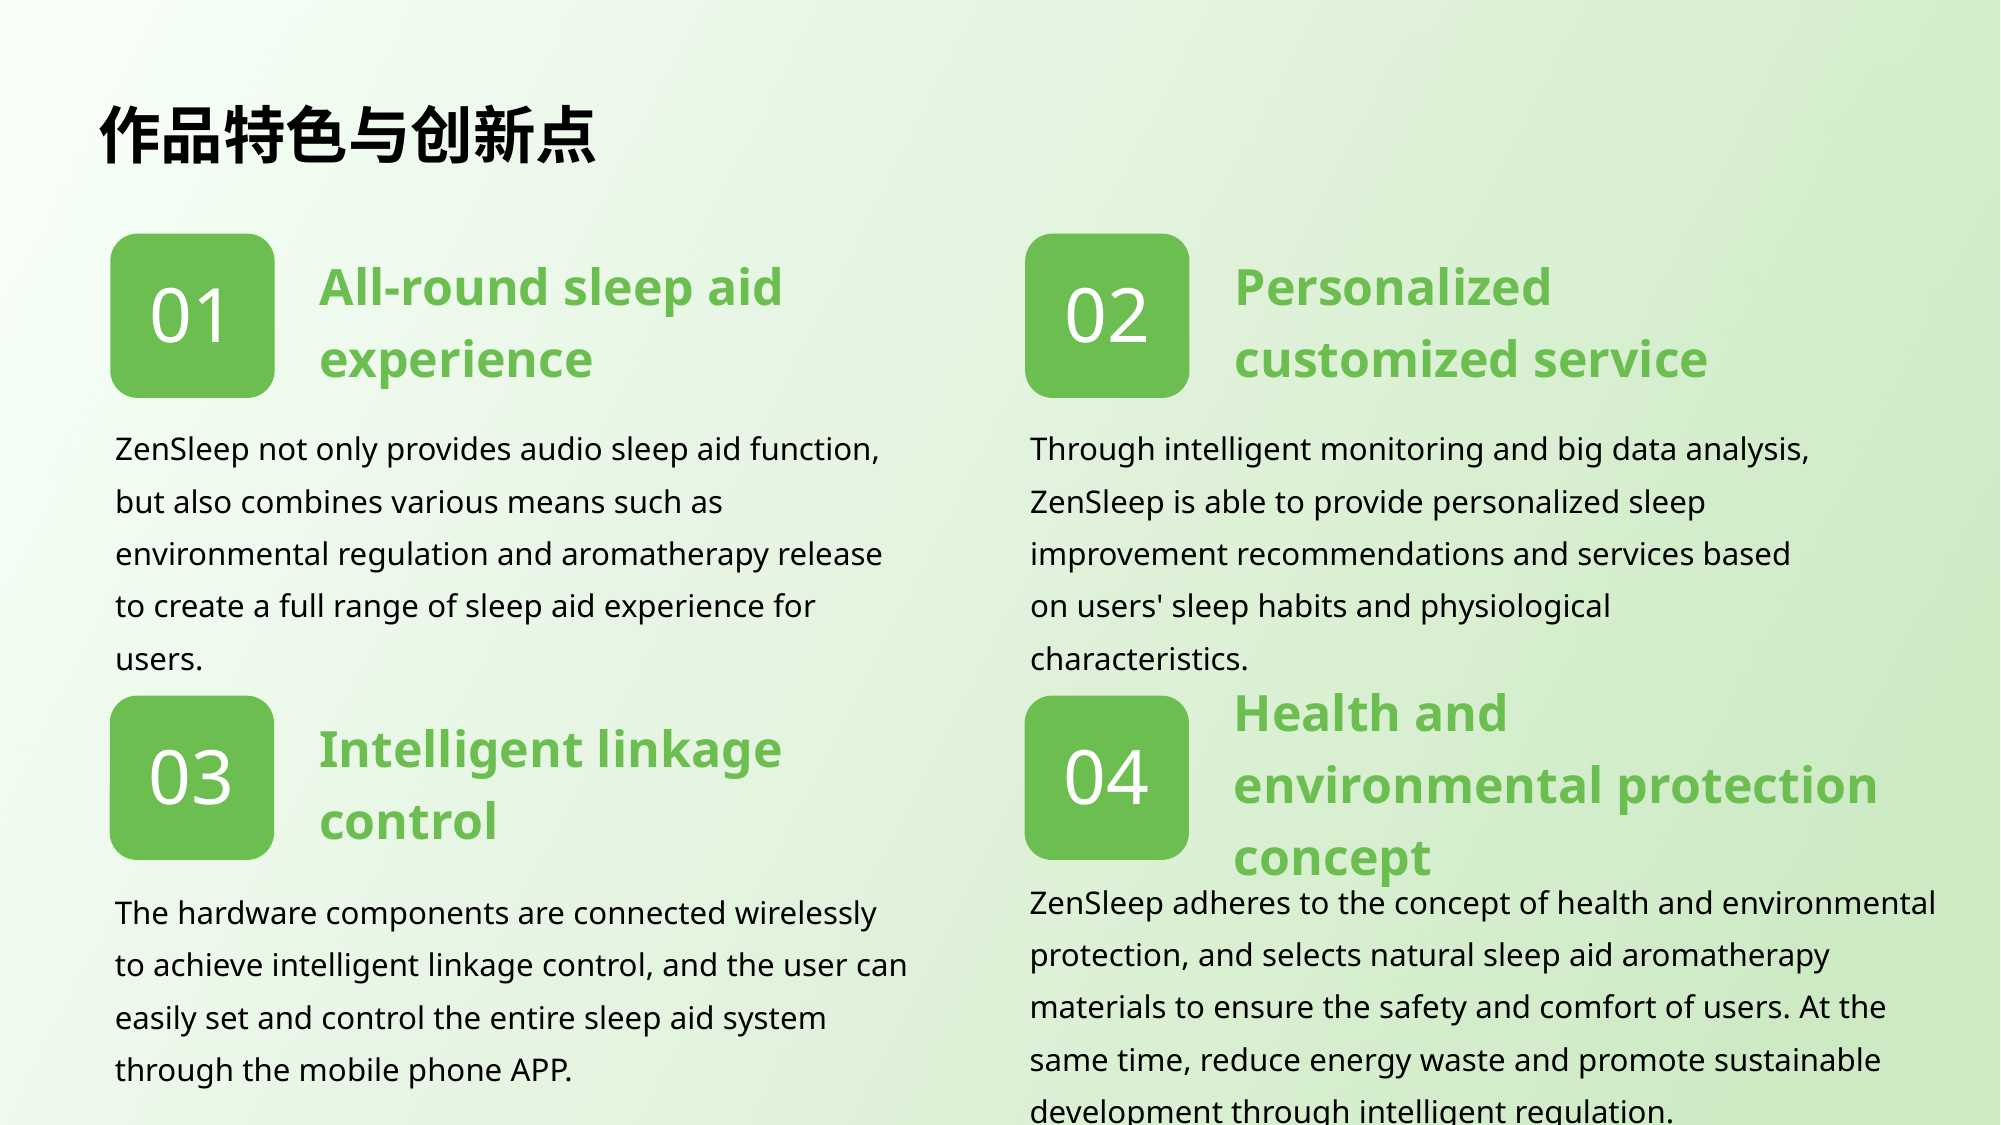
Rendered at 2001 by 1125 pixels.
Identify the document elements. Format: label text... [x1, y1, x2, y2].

text_box [110, 233, 275, 259]
text_box 01 [80, 259, 305, 372]
text_box 04 [994, 721, 1220, 834]
text_box 03 [79, 721, 305, 834]
text_box ZenSleep adheres to the concept of health and environmental protection, and selects natural sleep aid aromatherapy materials to ensure the safety and comfort of users. At the same time, reduce energy waste and promote sustainable development through intelligent regulation. [1029, 867, 1963, 1032]
picture [0, 0, 2001, 1125]
text_box [109, 834, 274, 860]
text_box Intelligent linkage control [304, 695, 886, 860]
text_box All-round sleep aid experience [304, 233, 887, 398]
text_box [1025, 372, 1190, 398]
text_box [1025, 233, 1190, 259]
text_box The hardware components are connected wirelessly to achieve intelligent linkage control, and the user can easily set and control the entire sleep aid system through the mobile phone APP. [114, 878, 912, 1043]
text_box 作品特色与创新点 [78, 43, 1922, 194]
text_box [1024, 695, 1189, 721]
text_box ZenSleep not only provides audio sleep aid function, but also combines various means such as environmental regulation and aromatherapy release to create a full range of sleep aid experience for users. [115, 414, 913, 579]
text_box Health and environmental protection concept [1219, 695, 1900, 860]
text_box Through intelligent monitoring and big data analysis, ZenSleep is able to provide personalized sleep improvement recommendations and services based on users' sleep habits and physiological characteristics. [1030, 414, 1827, 579]
text_box [109, 695, 274, 721]
text_box [110, 372, 275, 398]
text_box 02 [995, 259, 1220, 372]
text_box Personalized customized service [1219, 233, 1801, 398]
text_box [1024, 834, 1189, 860]
